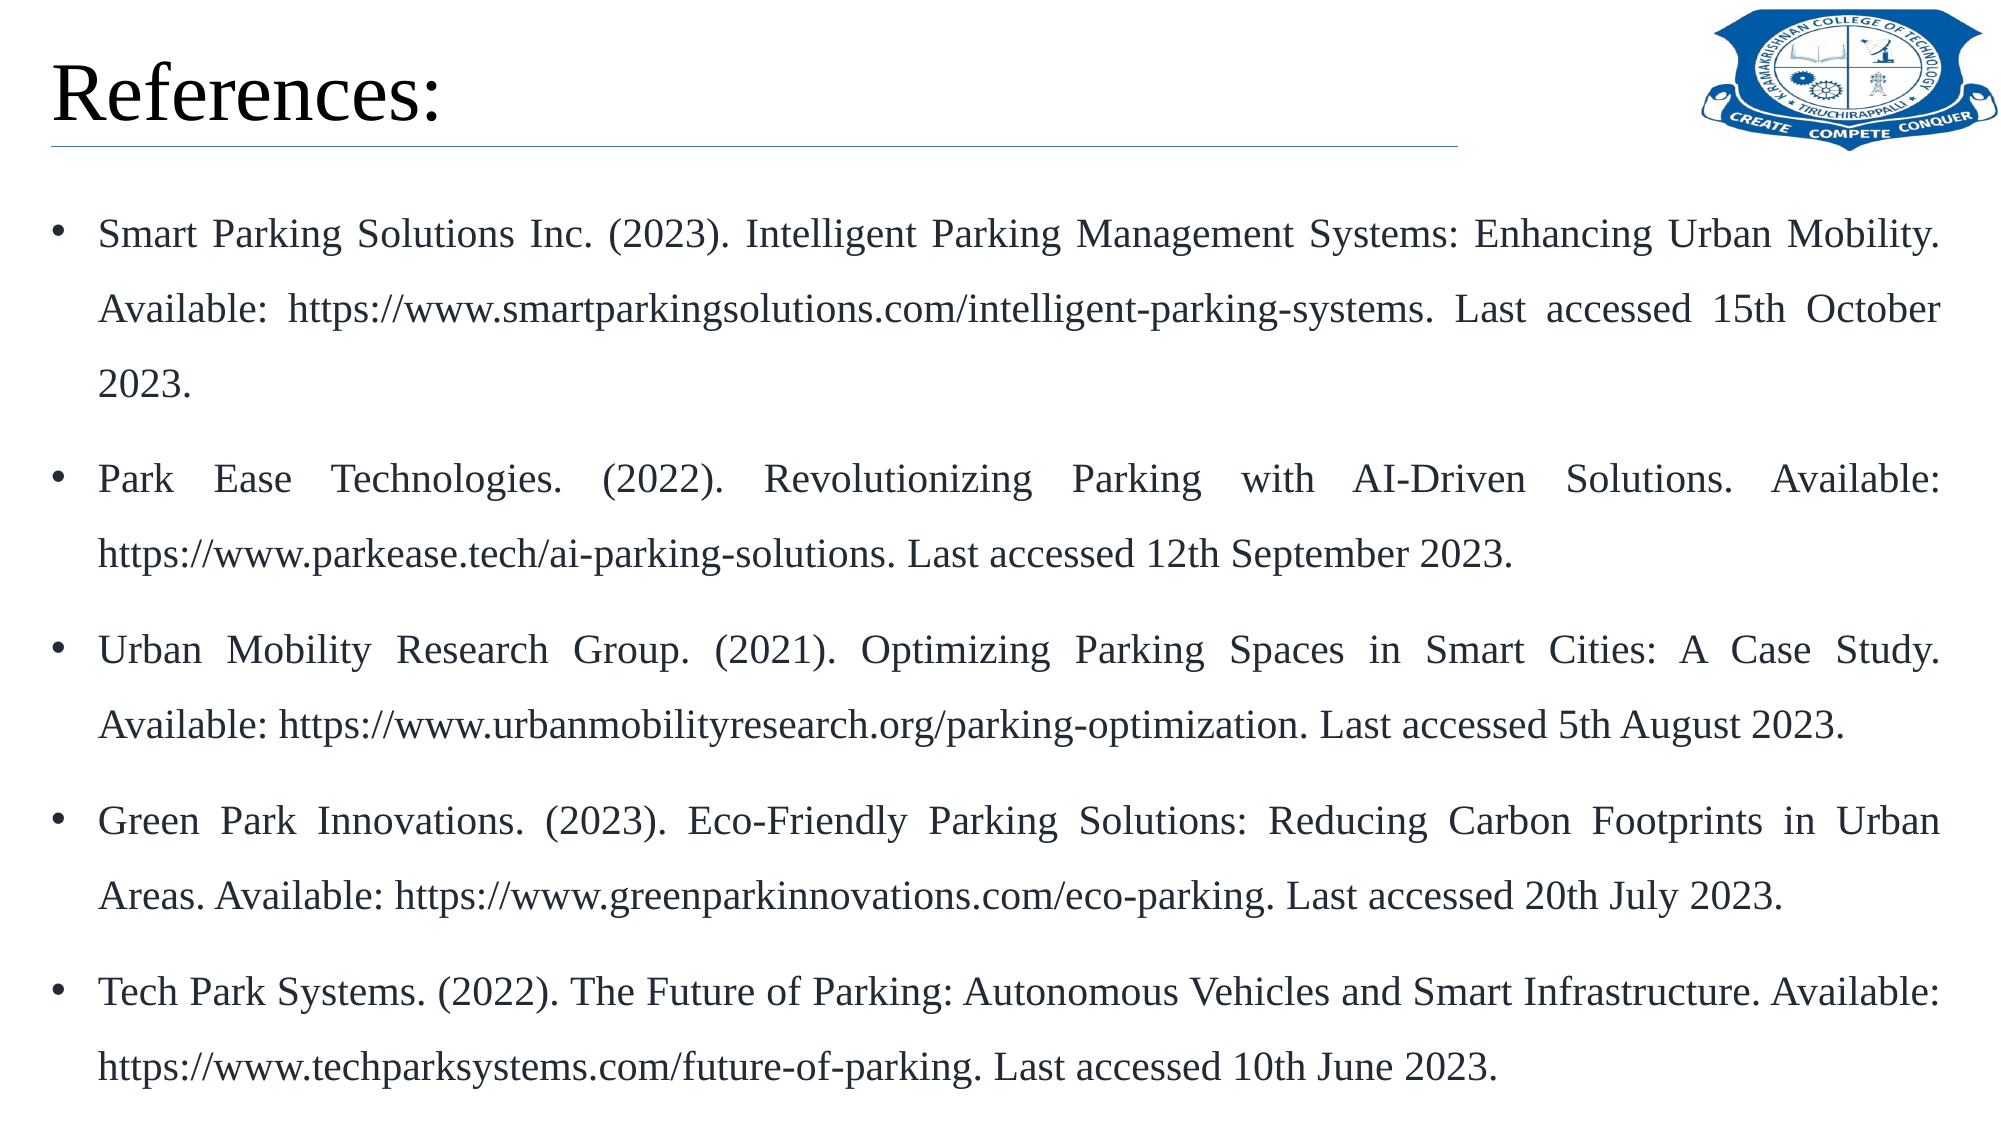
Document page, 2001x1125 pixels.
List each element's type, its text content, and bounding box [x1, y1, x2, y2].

title References: [36, 18, 1699, 147]
list Smart Parking Solutions Inc. (2023). Intelligent Parking Management Systems: Enhancing Urban Mobility. Available: https://www.smartparkingsolutions.com/intelligent-parking-systems. Last accessed 15th October 2023. Park Ease Technologies. (2022). Revolutionizing Parking with AI-Driven Solutions. Available: https://www.parkease.tech/ai-parking-solutions. Last accessed 12th September 2023. Urban Mobility Research Group. (2021). Optimizing Parking Spaces in Smart Cities: A Case Study. Available: https://www.urbanmobilityresearch.org/parking-optimization. Last accessed 5th August 2023. Green Park Innovations. (2023). Eco-Friendly Parking Solutions: Reducing Carbon Footprints in Urban Areas. Available: https://www.greenparkinnovations.com/eco-parking. Last accessed 20th July 2023. Tech Park Systems. (2022). The Future of Parking: Autonomous Vehicles and Smart Infrastructure. Available: https://www.techparksystems.com/future-of-parking. Last accessed 10th June 2023. [36, 172, 1958, 1051]
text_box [1699, 0, 2000, 165]
